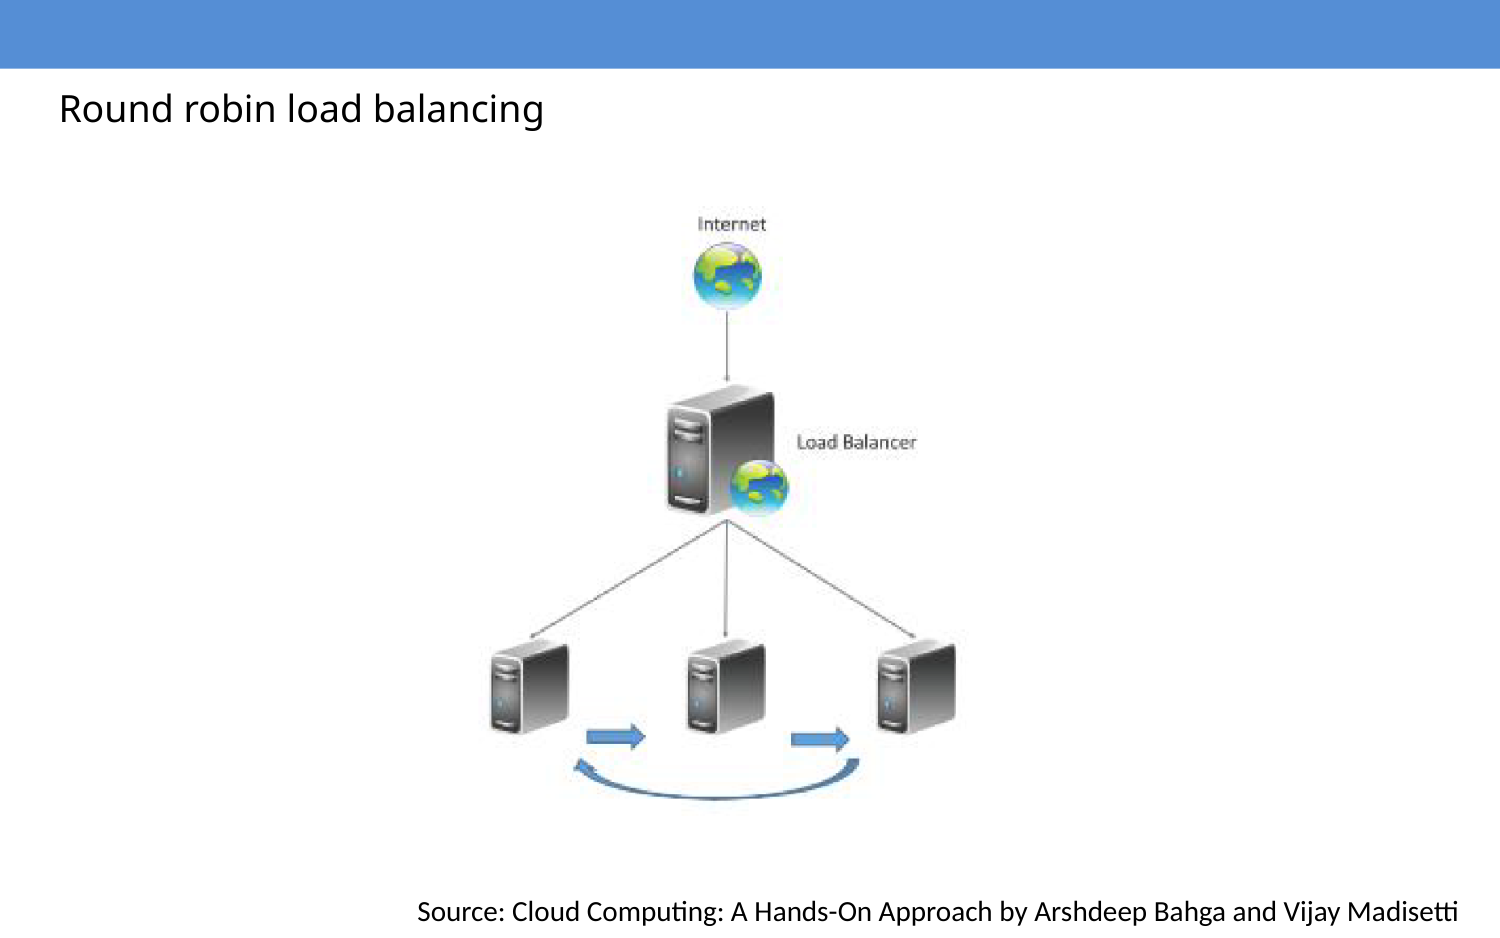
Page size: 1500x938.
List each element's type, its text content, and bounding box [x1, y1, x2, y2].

text_box Source: Cloud Computing: A Hands-On Approach by Arshdeep Bahga and Vijay Madisetti [402, 884, 1500, 935]
text_box Round robin load balancing [43, 77, 861, 138]
picture [438, 203, 988, 820]
text_box [0, 0, 1500, 69]
